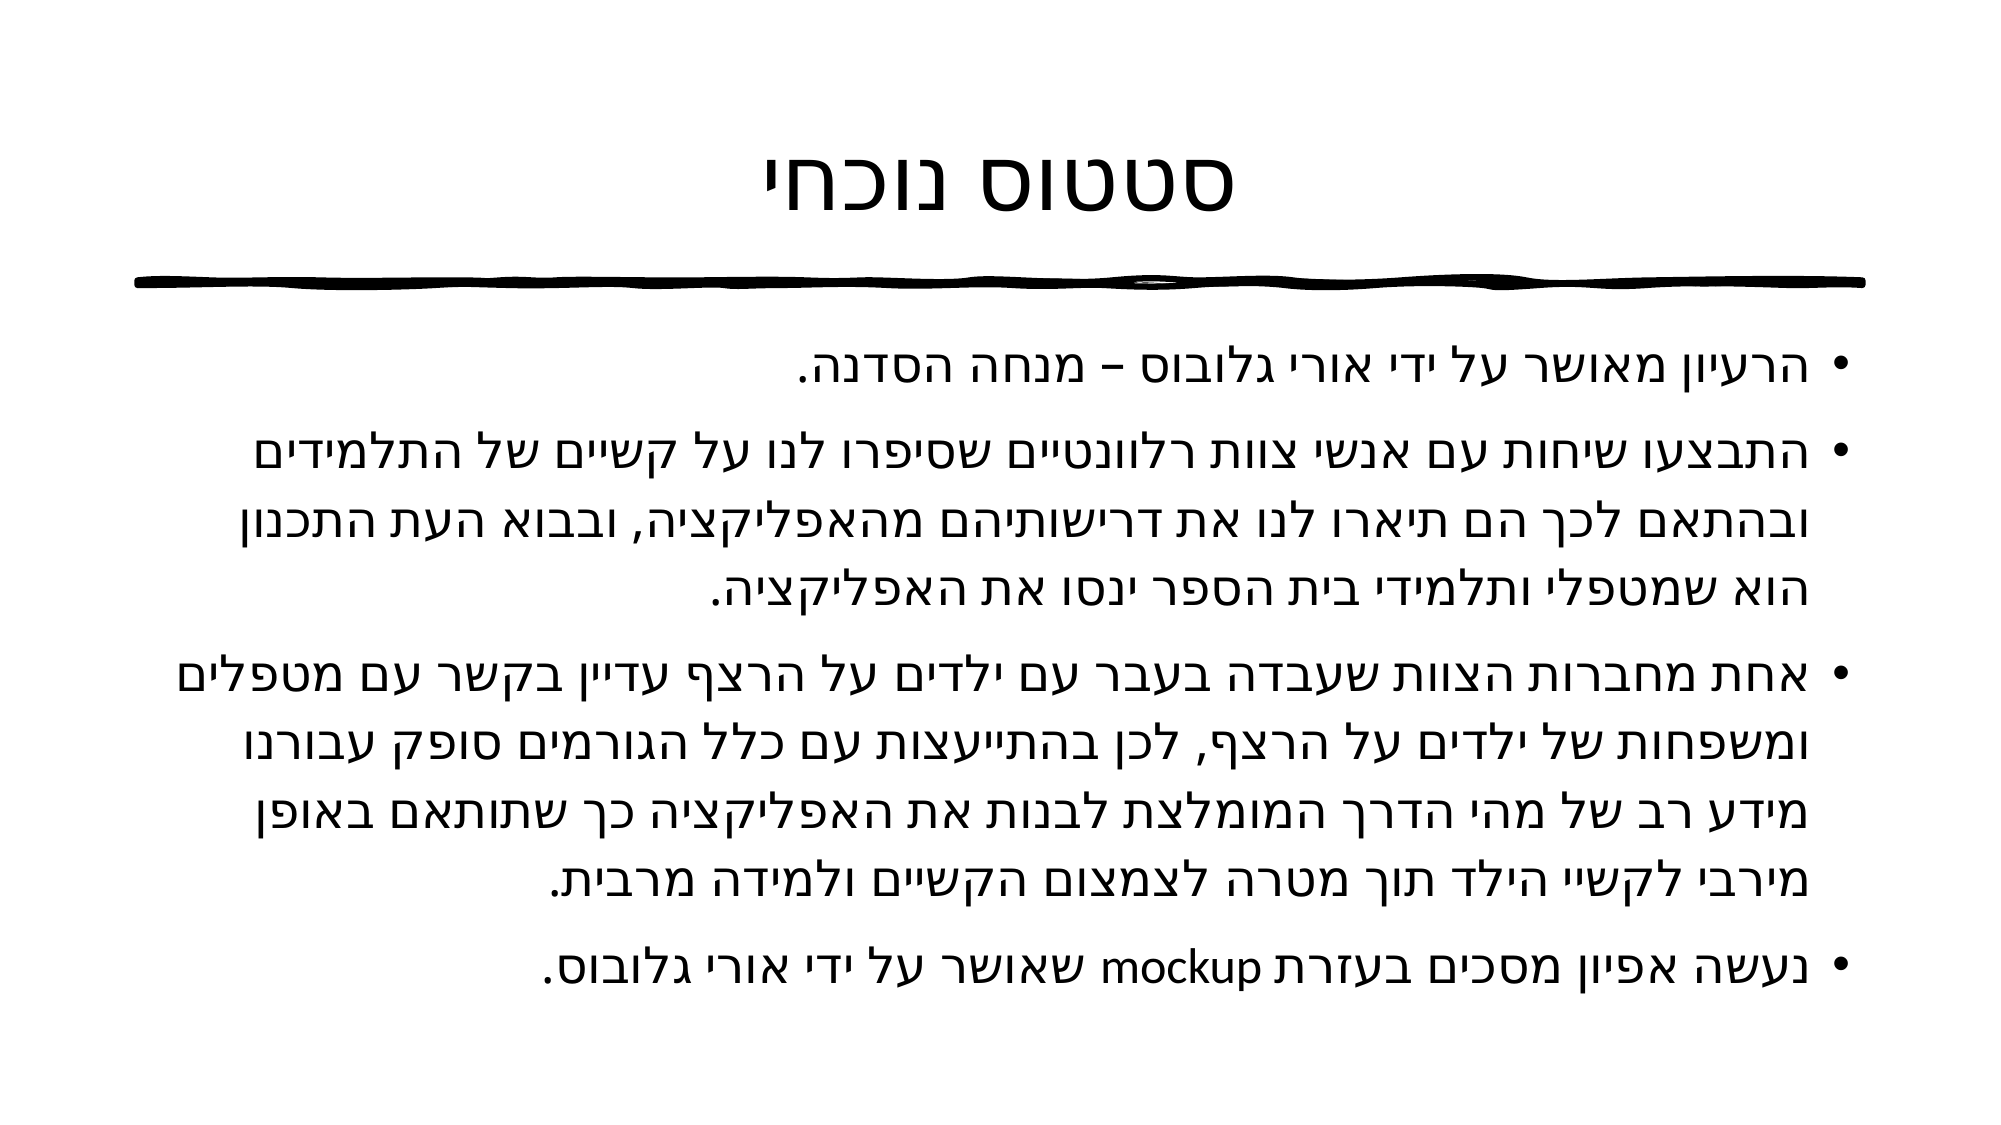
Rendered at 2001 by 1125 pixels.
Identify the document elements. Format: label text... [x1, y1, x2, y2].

title סטטוס נוכחי [137, 59, 1863, 278]
list הרעיון מאושר על ידי אורי גלובוס – מנחה הסדנה. התבצעו שיחות עם אנשי צוות רלוונטיים שסיפרו לנו על קשיים של התלמידים ובהתאם לכך הם תיארו לנו את דרישותיהם מהאפליקציה, ובבוא העת התכנון הוא שמטפלי ותלמידי בית הספר ינסו את האפליקציה. אחת מחברות הצוות שעבדה בעבר עם ילדים על הרצף עדיין בקשר עם מטפלים ומשפחות של ילדים על הרצף, לכן בהתייעצות עם כלל הגורמים סופק עבורנו מידע רב של מהי הדרך המומלצת לבנות את האפליקציה כך שתותאם באופן מירבי לקשיי הילד תוך מטרה לצמצום הקשיים ולמידה מרבית. נעשה אפיון מסכים בעזרת mockup שאושר על ידי אורי גלובוס. [137, 316, 1863, 1014]
